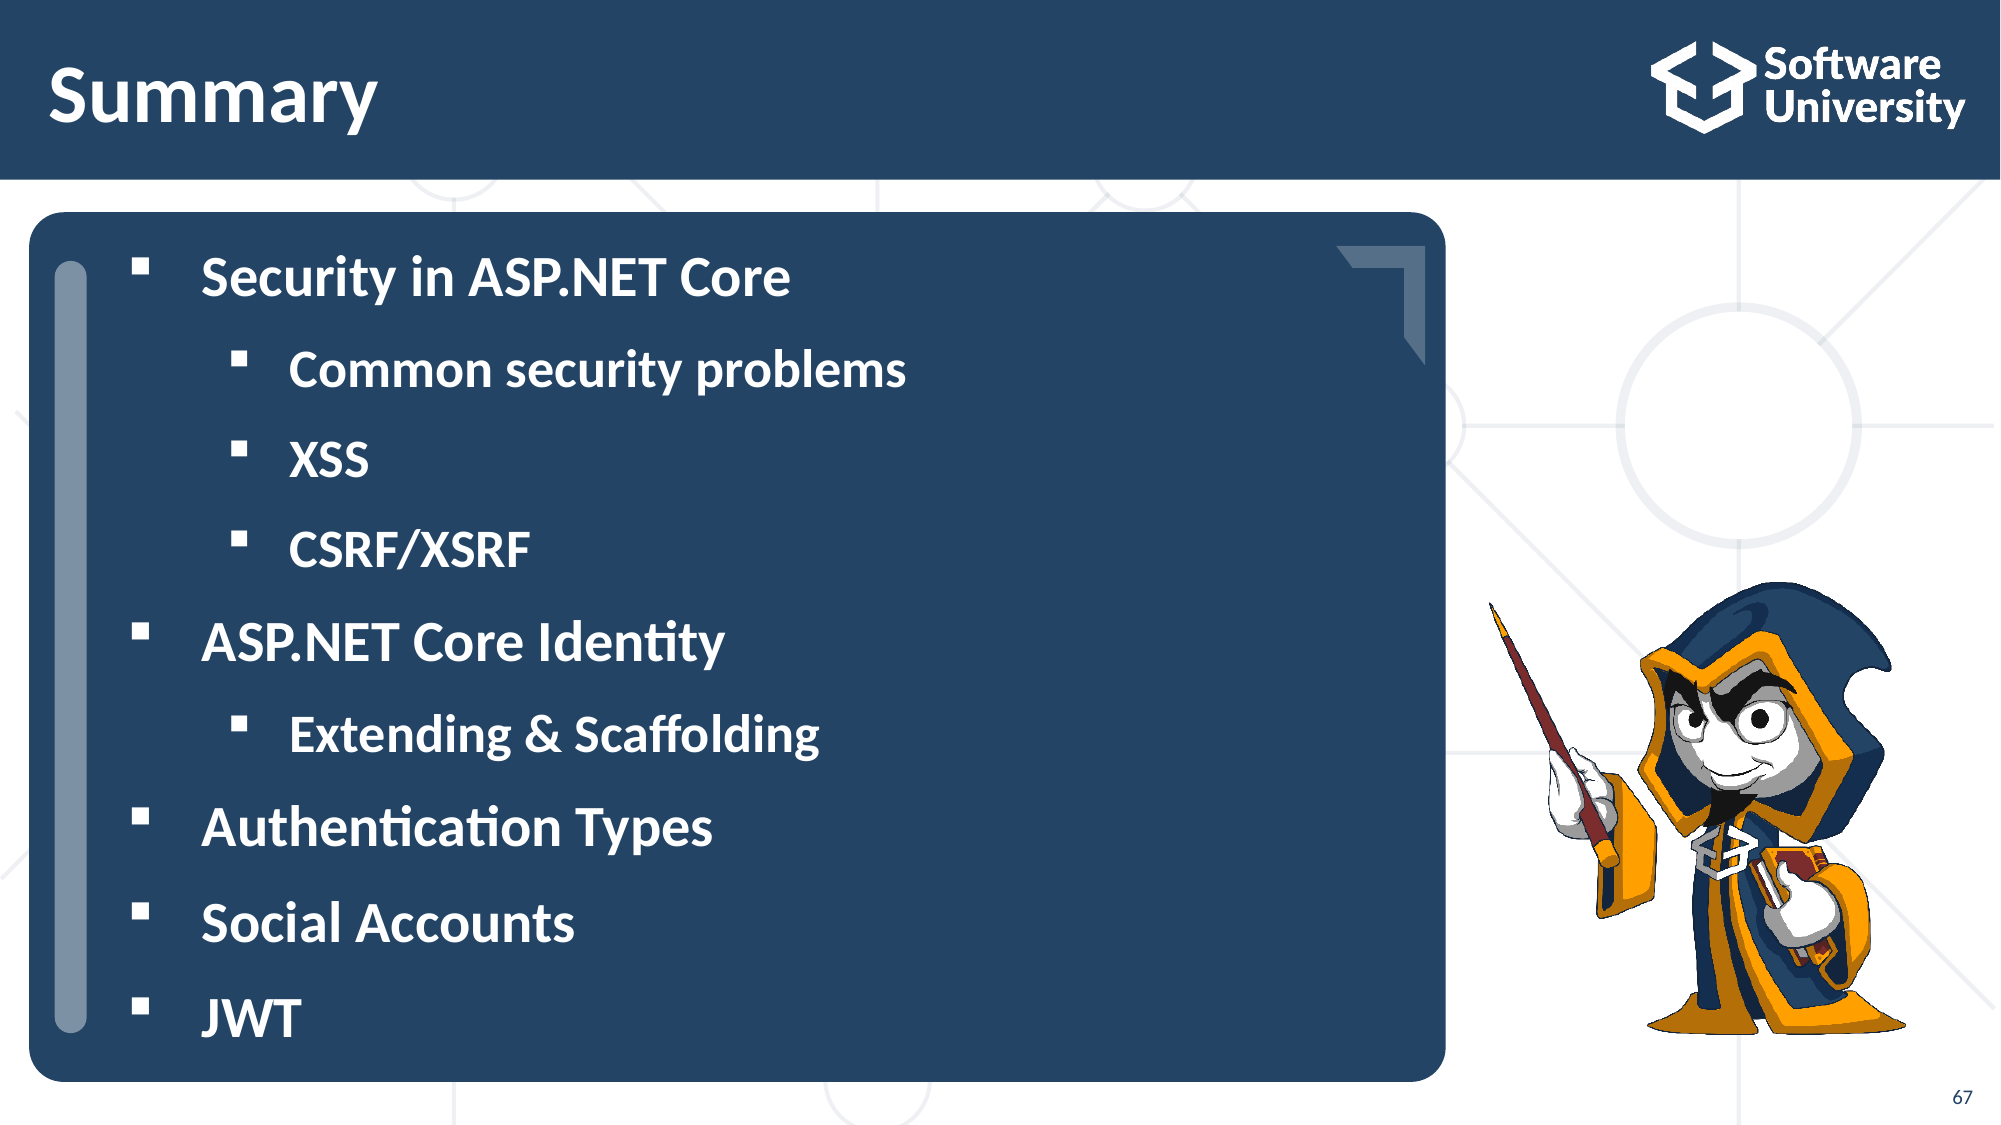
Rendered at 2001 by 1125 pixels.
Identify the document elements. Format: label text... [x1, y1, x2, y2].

title Summary [31, 16, 1591, 162]
picture [1473, 541, 1947, 1054]
slide_number 67 [1927, 1067, 1989, 1117]
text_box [28, 211, 1446, 1083]
picture [1651, 41, 1966, 134]
